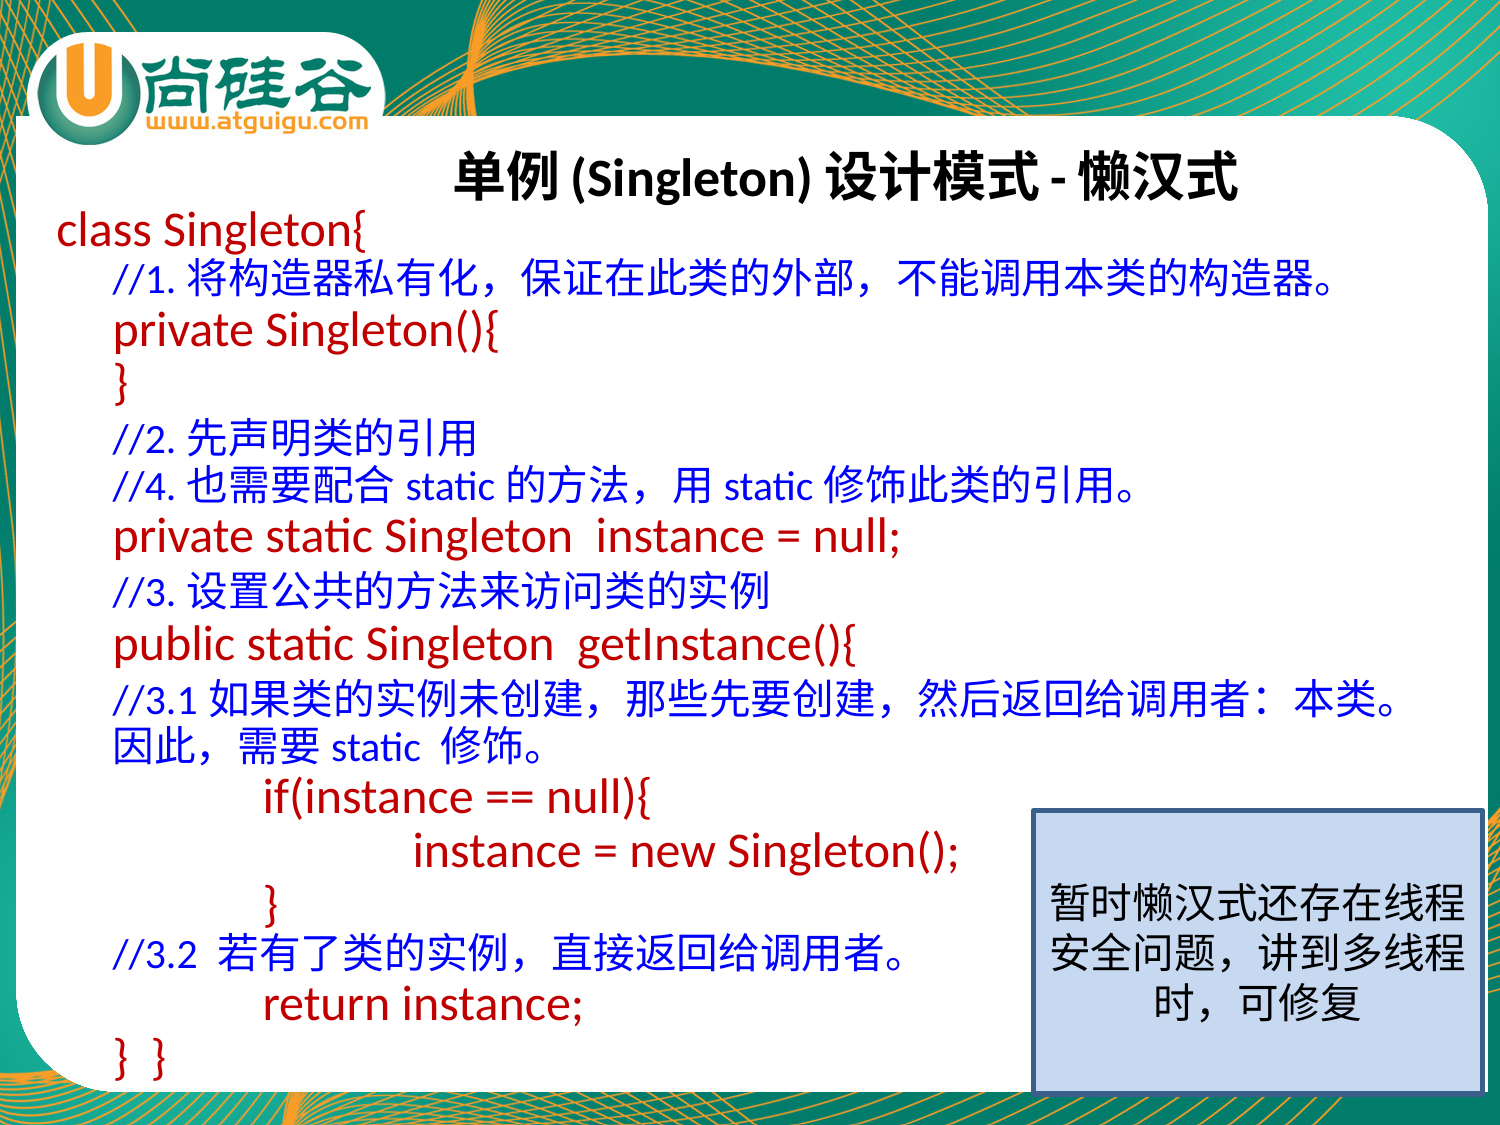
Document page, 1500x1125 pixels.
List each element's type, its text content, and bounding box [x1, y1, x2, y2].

text_box 暂时懒汉式还存在线程安全问题，讲到多线程时，可修复 [1031, 808, 1484, 1096]
title 单例(Singleton)设计模式-懒汉式 [360, 113, 1332, 236]
picture [0, 0, 1500, 1125]
list class Singleton{ //1.将构造器私有化，保证在此类的外部，不能调用本类的构造器。 private Singleton(){ } //2.先声明类的引用 //4.也需要配合static的方法，用static修饰此类的引用。 private static Singleton instance = null; //3.设置公共的方法来访问类的实例 public static Singleton getInstance(){ //3.1如果类的实例未创建，那些先要创建，然后返回给调用者：本类。因此，需要static 修饰。 if(instance == null){ instance = new Singleton(); } //3.2 若有了类的实例，直接返回给调用者。 return instance; } } [41, 196, 1459, 1083]
